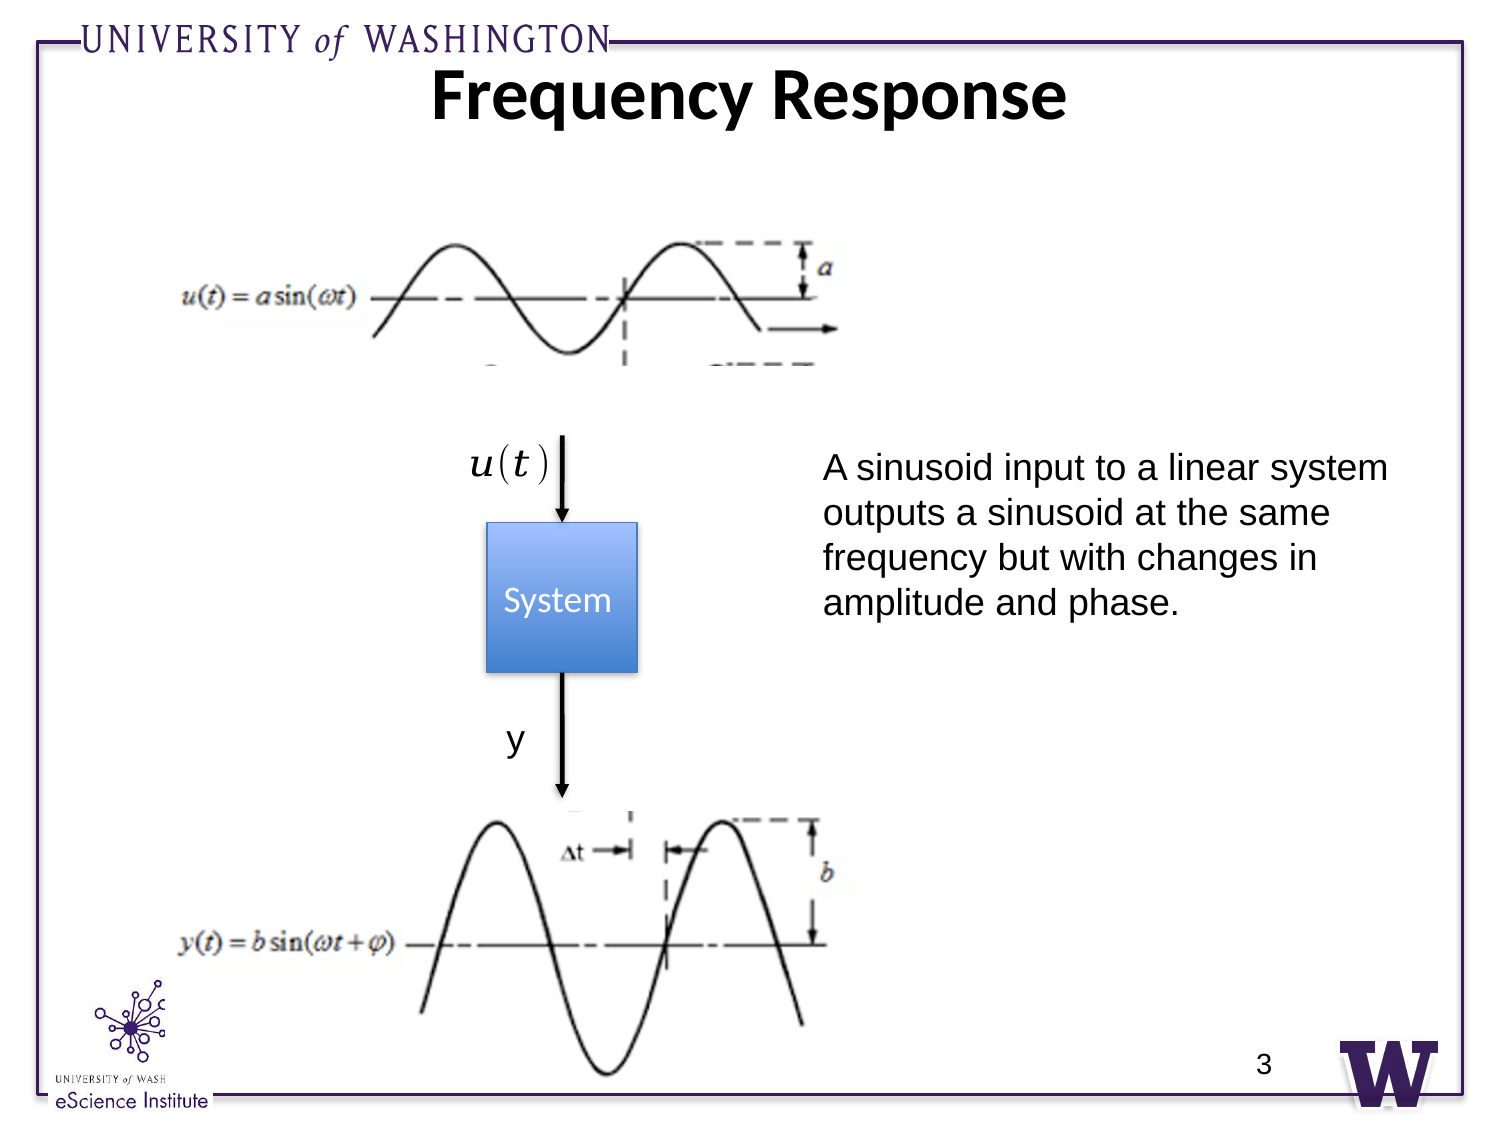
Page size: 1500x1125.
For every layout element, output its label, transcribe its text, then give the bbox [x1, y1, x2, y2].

text_box A sinusoid input to a linear system outputs a sinusoid at the same frequency but with changes in amplitude and phase. [808, 435, 1425, 631]
picture [81, 24, 609, 37]
title Frequency Response [75, 37, 1425, 175]
slide_number 3 [1241, 1037, 1325, 1098]
picture [167, 201, 852, 367]
picture [1340, 1096, 1438, 1107]
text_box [467, 435, 638, 799]
picture [1340, 1041, 1438, 1093]
picture [48, 811, 867, 1113]
